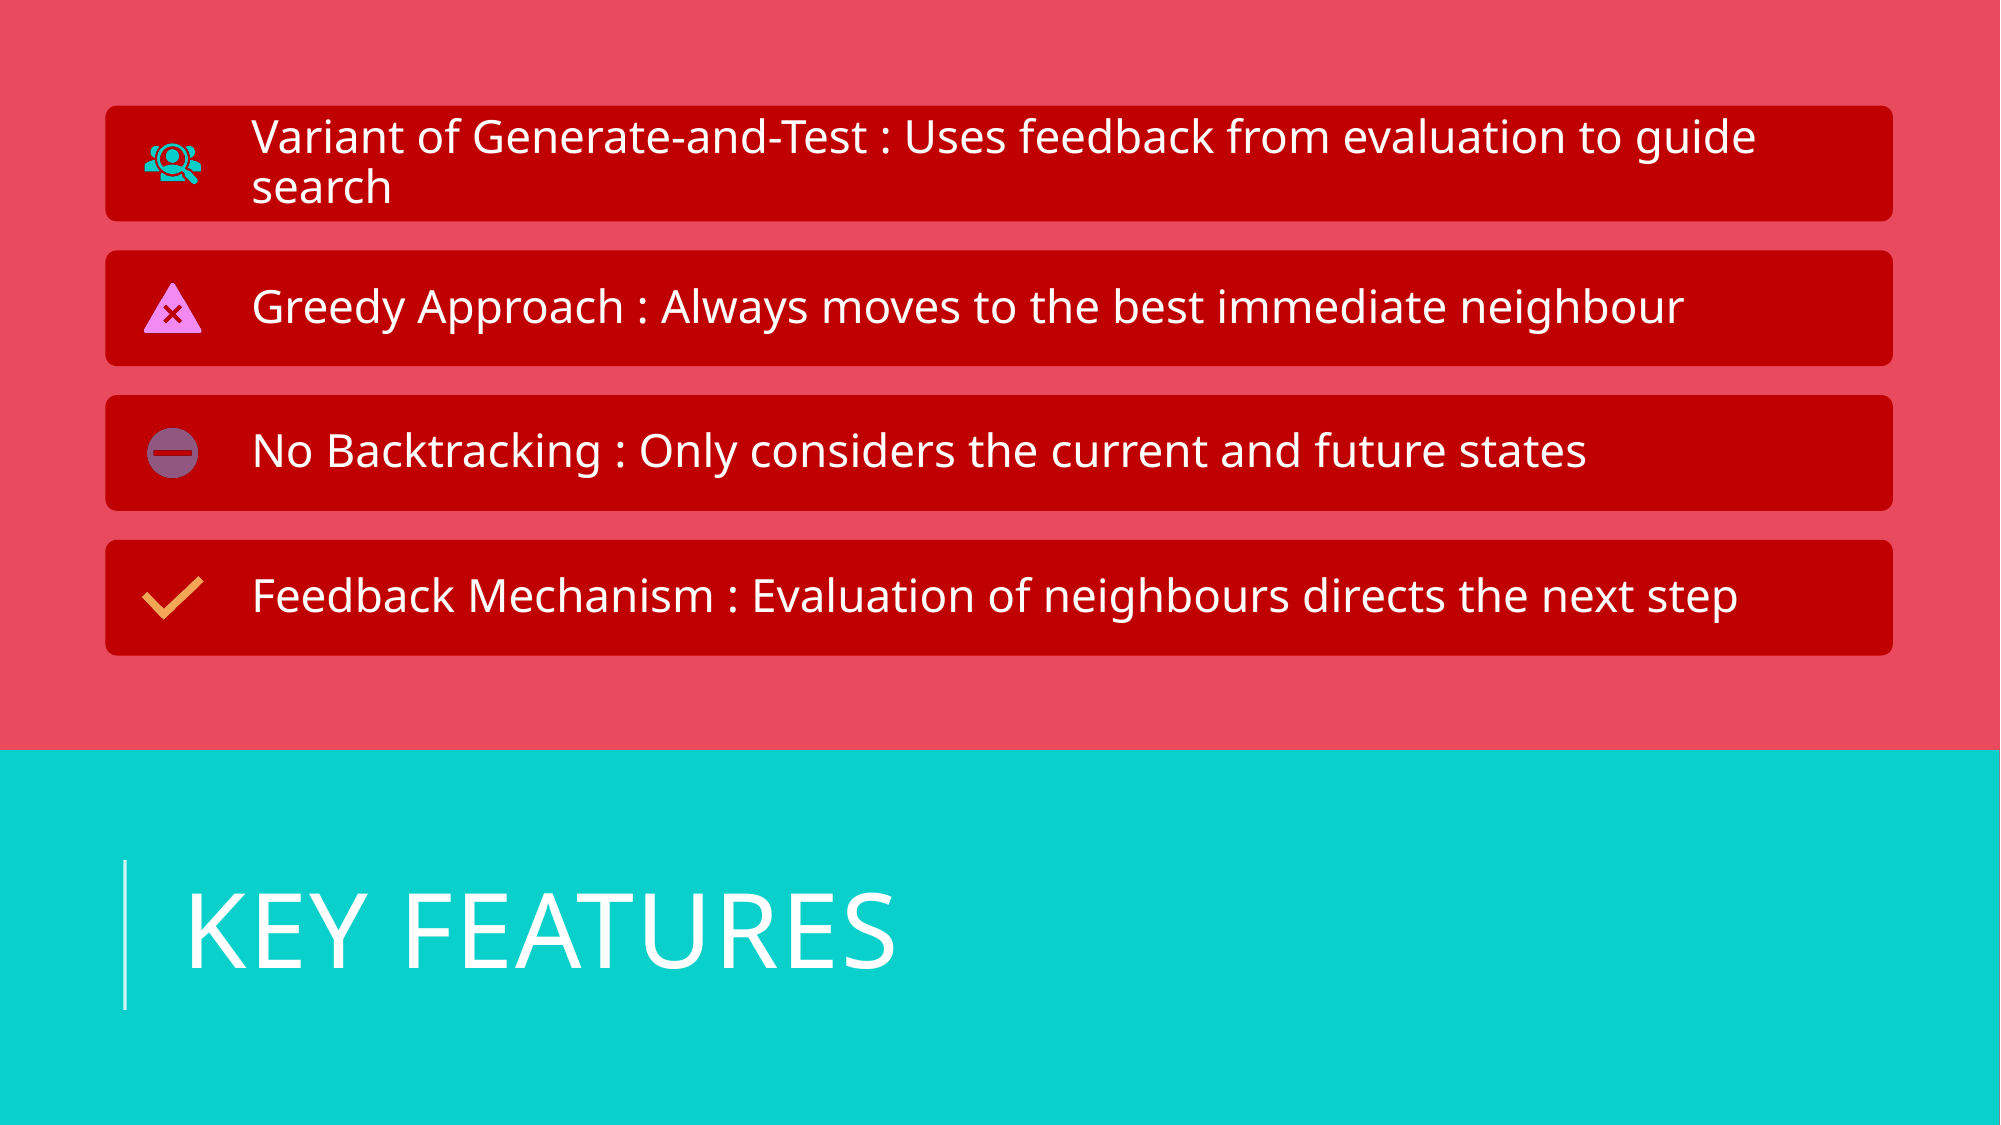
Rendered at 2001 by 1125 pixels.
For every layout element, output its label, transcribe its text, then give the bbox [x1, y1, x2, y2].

title Key Features [168, 815, 1763, 1062]
text_box [0, 0, 2000, 749]
text_box [0, 749, 2000, 1125]
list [105, 105, 1894, 657]
